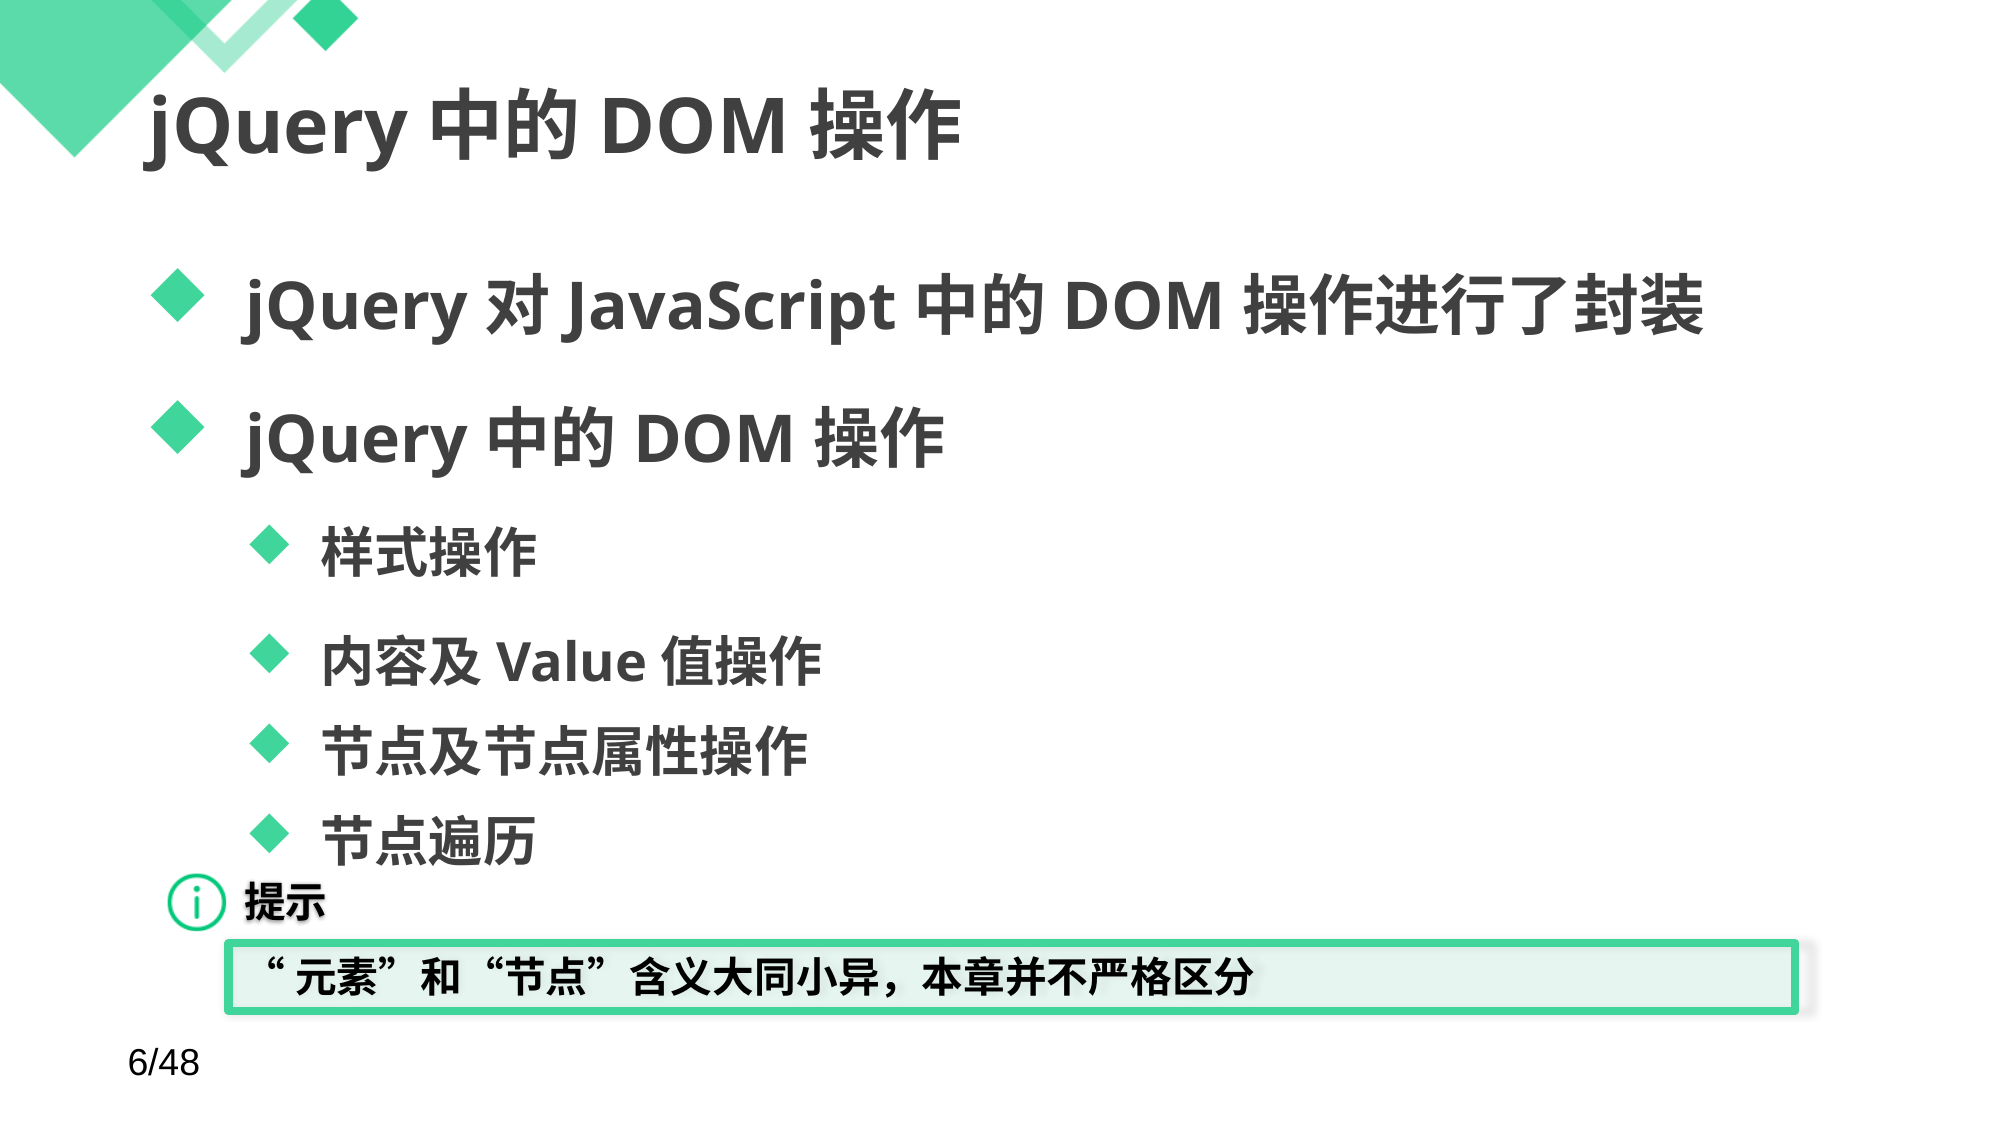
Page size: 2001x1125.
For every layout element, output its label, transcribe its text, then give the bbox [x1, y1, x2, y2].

title jQuery中的DOM操作 [129, 45, 1692, 201]
text_box “元素”和“节点”含义大同小异，本章并不严格区分 [228, 943, 1796, 1011]
picture [0, 0, 2000, 1125]
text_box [165, 867, 344, 935]
list jQuery对JavaScript中的DOM操作进行了封装 jQuery中的DOM操作 样式操作 内容及Value值操作 节点及节点属性操作 节点遍历 [126, 214, 1880, 976]
